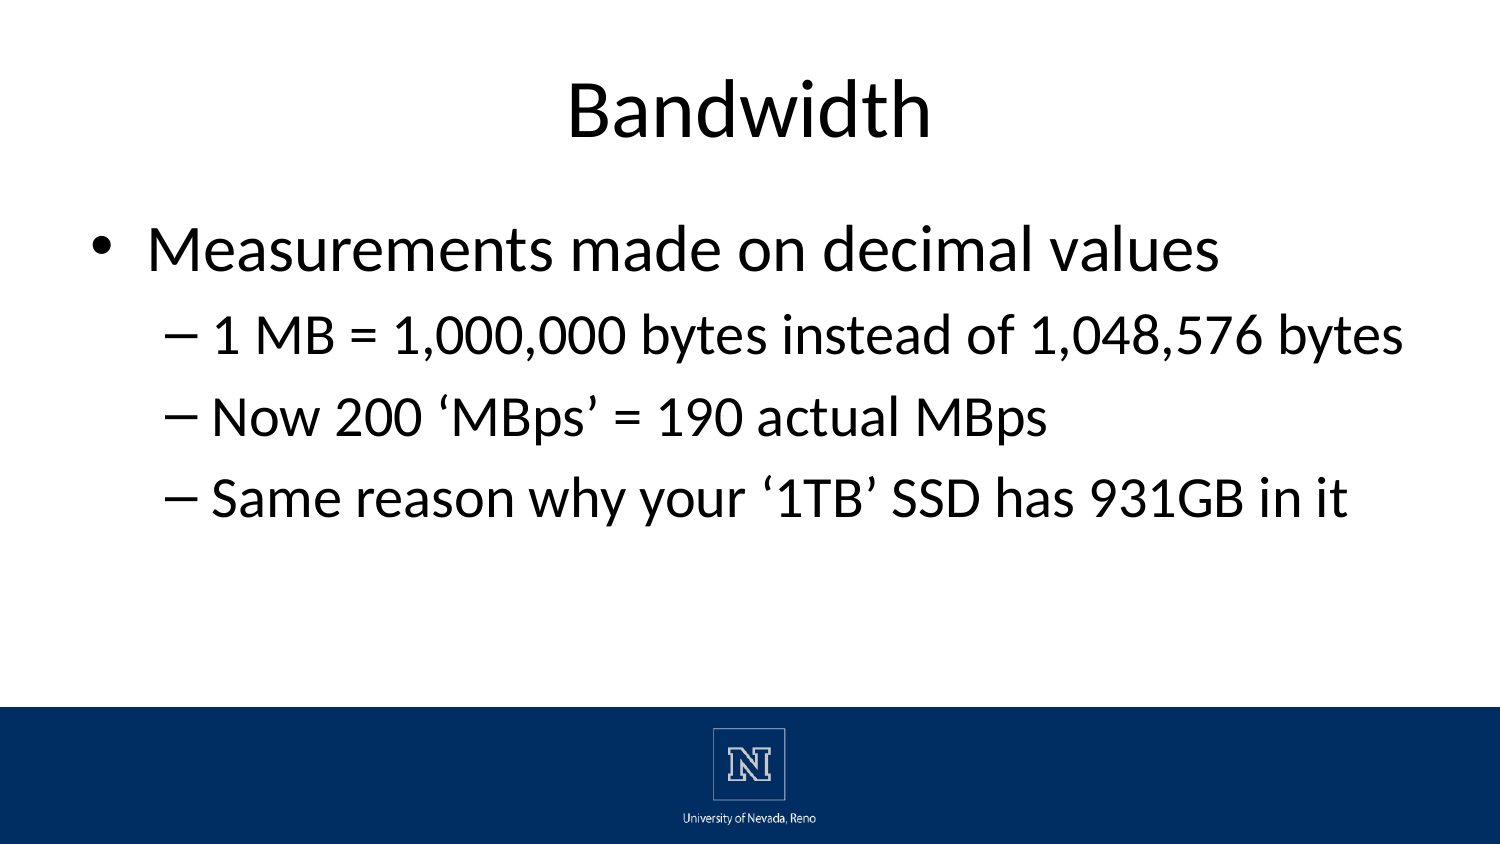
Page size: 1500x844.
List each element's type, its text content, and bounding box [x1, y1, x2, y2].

picture [0, 707, 1500, 844]
title Bandwidth [75, 33, 1425, 175]
list Measurements made on decimal values 1 MB = 1,000,000 bytes instead of 1,048,576 bytes Now 200 ‘MBps’ = 190 actual MBps Same reason why your ‘1TB’ SSD has 931GB in it [75, 196, 1425, 754]
